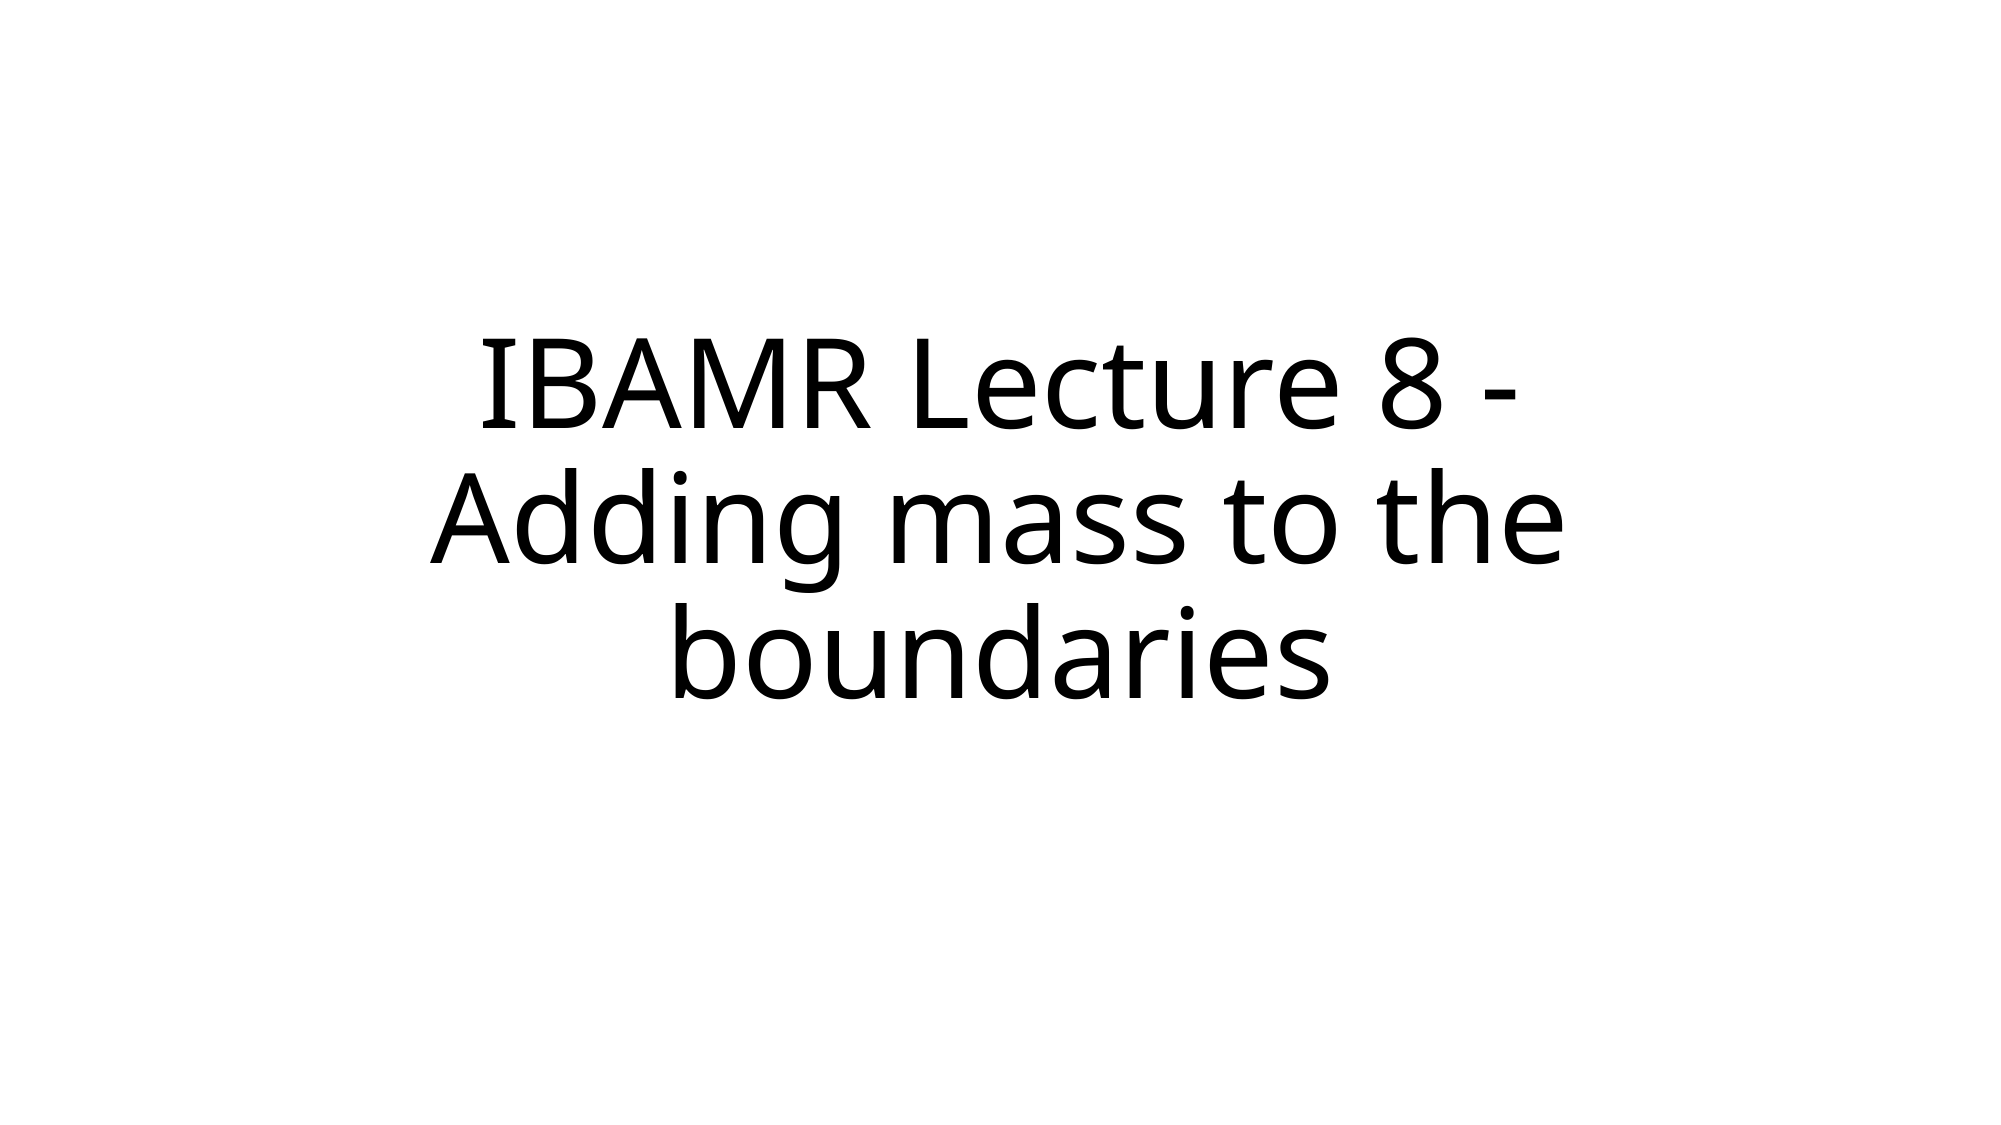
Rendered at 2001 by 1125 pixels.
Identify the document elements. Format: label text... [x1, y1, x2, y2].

title IBAMR Lecture 8 - Adding mass to the boundaries [249, 341, 1750, 734]
